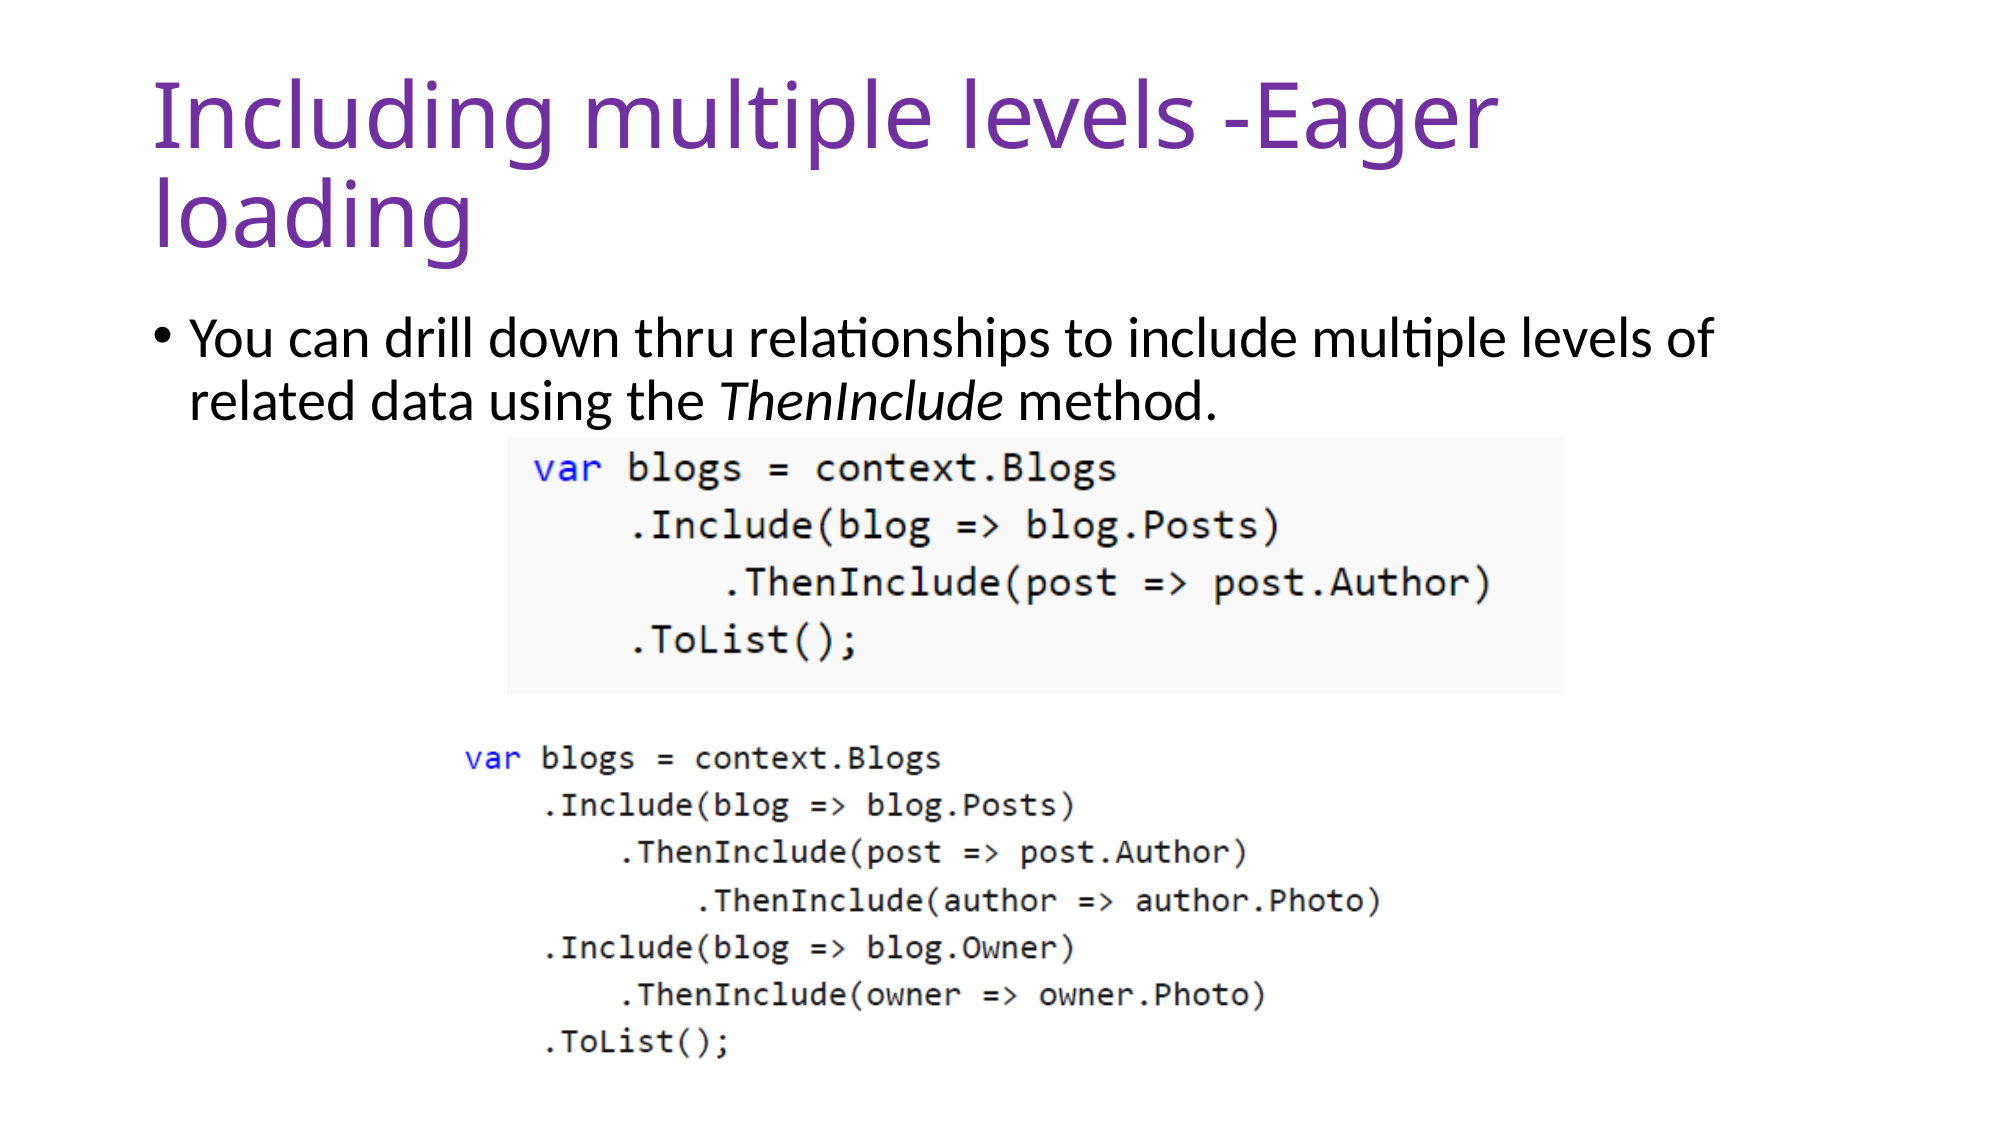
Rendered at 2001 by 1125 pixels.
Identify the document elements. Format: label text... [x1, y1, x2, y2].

picture [440, 730, 1407, 1076]
title Including multiple levels -Eager loading [137, 59, 1863, 278]
picture [507, 437, 1563, 694]
list You can drill down thru relationships to include multiple levels of related data using the ThenInclude method. [137, 299, 1863, 1014]
